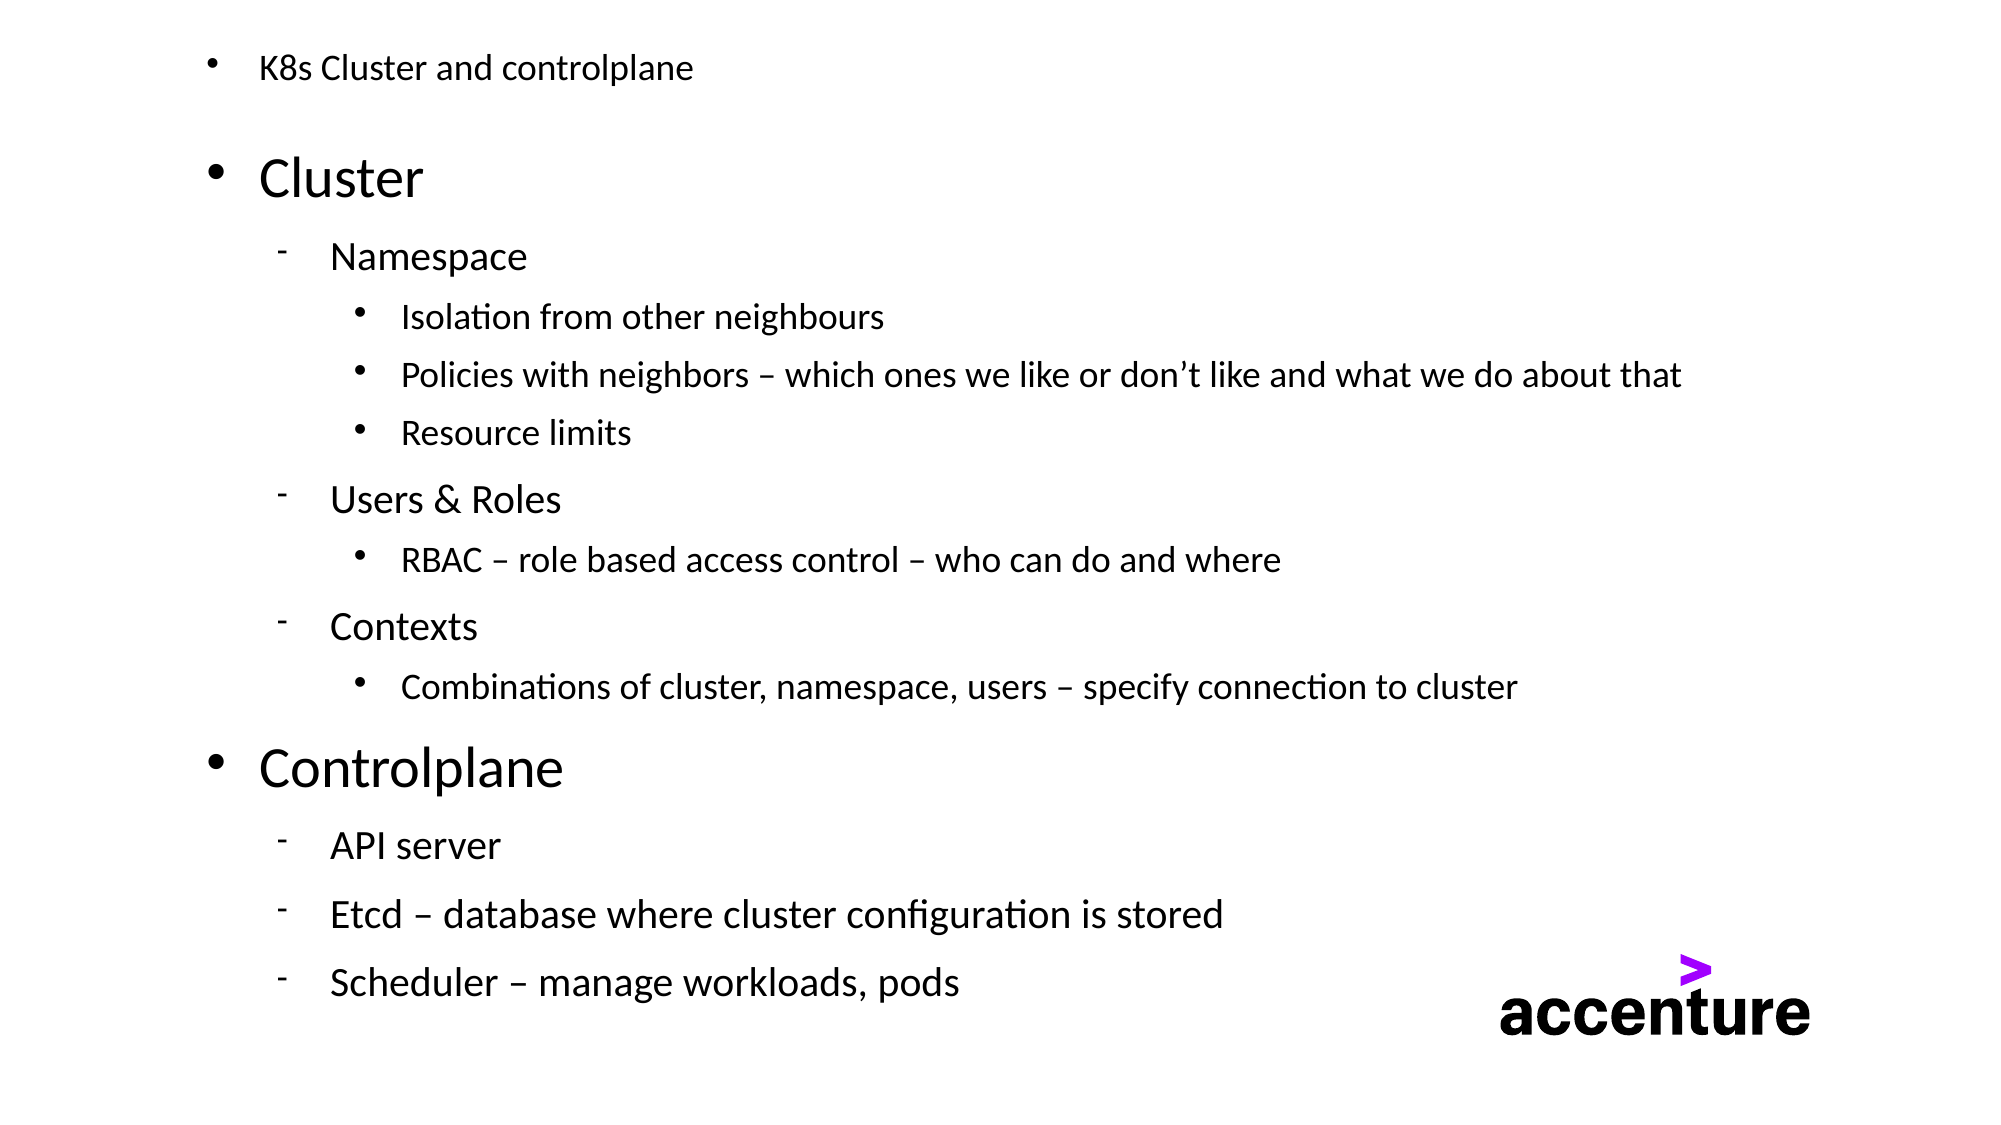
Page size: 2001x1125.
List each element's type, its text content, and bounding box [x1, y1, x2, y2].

title K8s Cluster and controlplane [188, 54, 1501, 127]
list Cluster Namespace Isolation from other neighbours Policies with neighbors – which ones we like or don’t like and what we do about that Resource limits Users & Roles RBAC – role based access control – who can do and where Contexts Combinations of cluster, namespace, users – specify connection to cluster Controlplane API server Etcd – database where cluster configuration is stored Scheduler – manage workloads, pods [188, 147, 1890, 1036]
